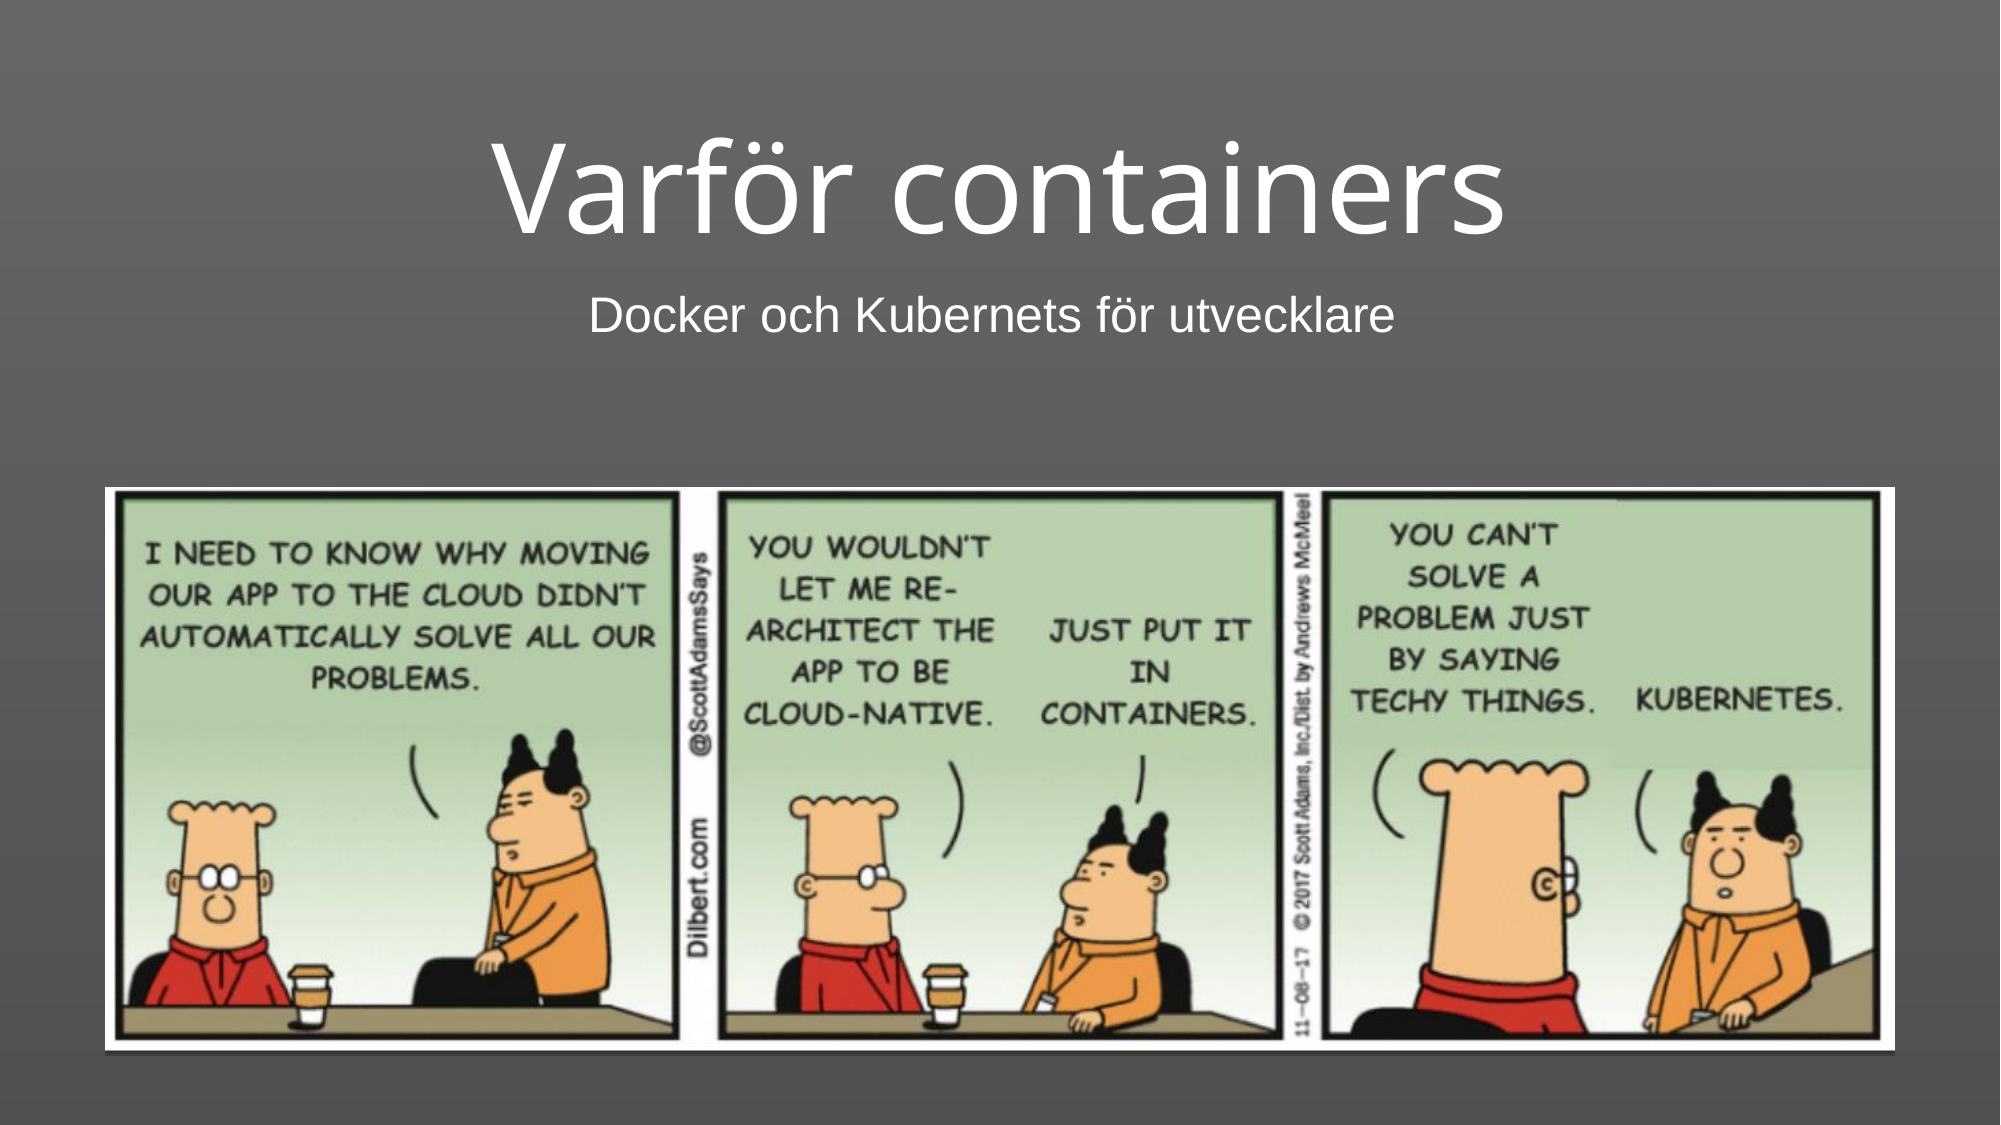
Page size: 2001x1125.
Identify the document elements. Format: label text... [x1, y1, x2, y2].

picture [105, 487, 1895, 1056]
subtitle Docker och Kubernets för utvecklare [244, 281, 1742, 379]
title Varför containers [258, 68, 1742, 269]
